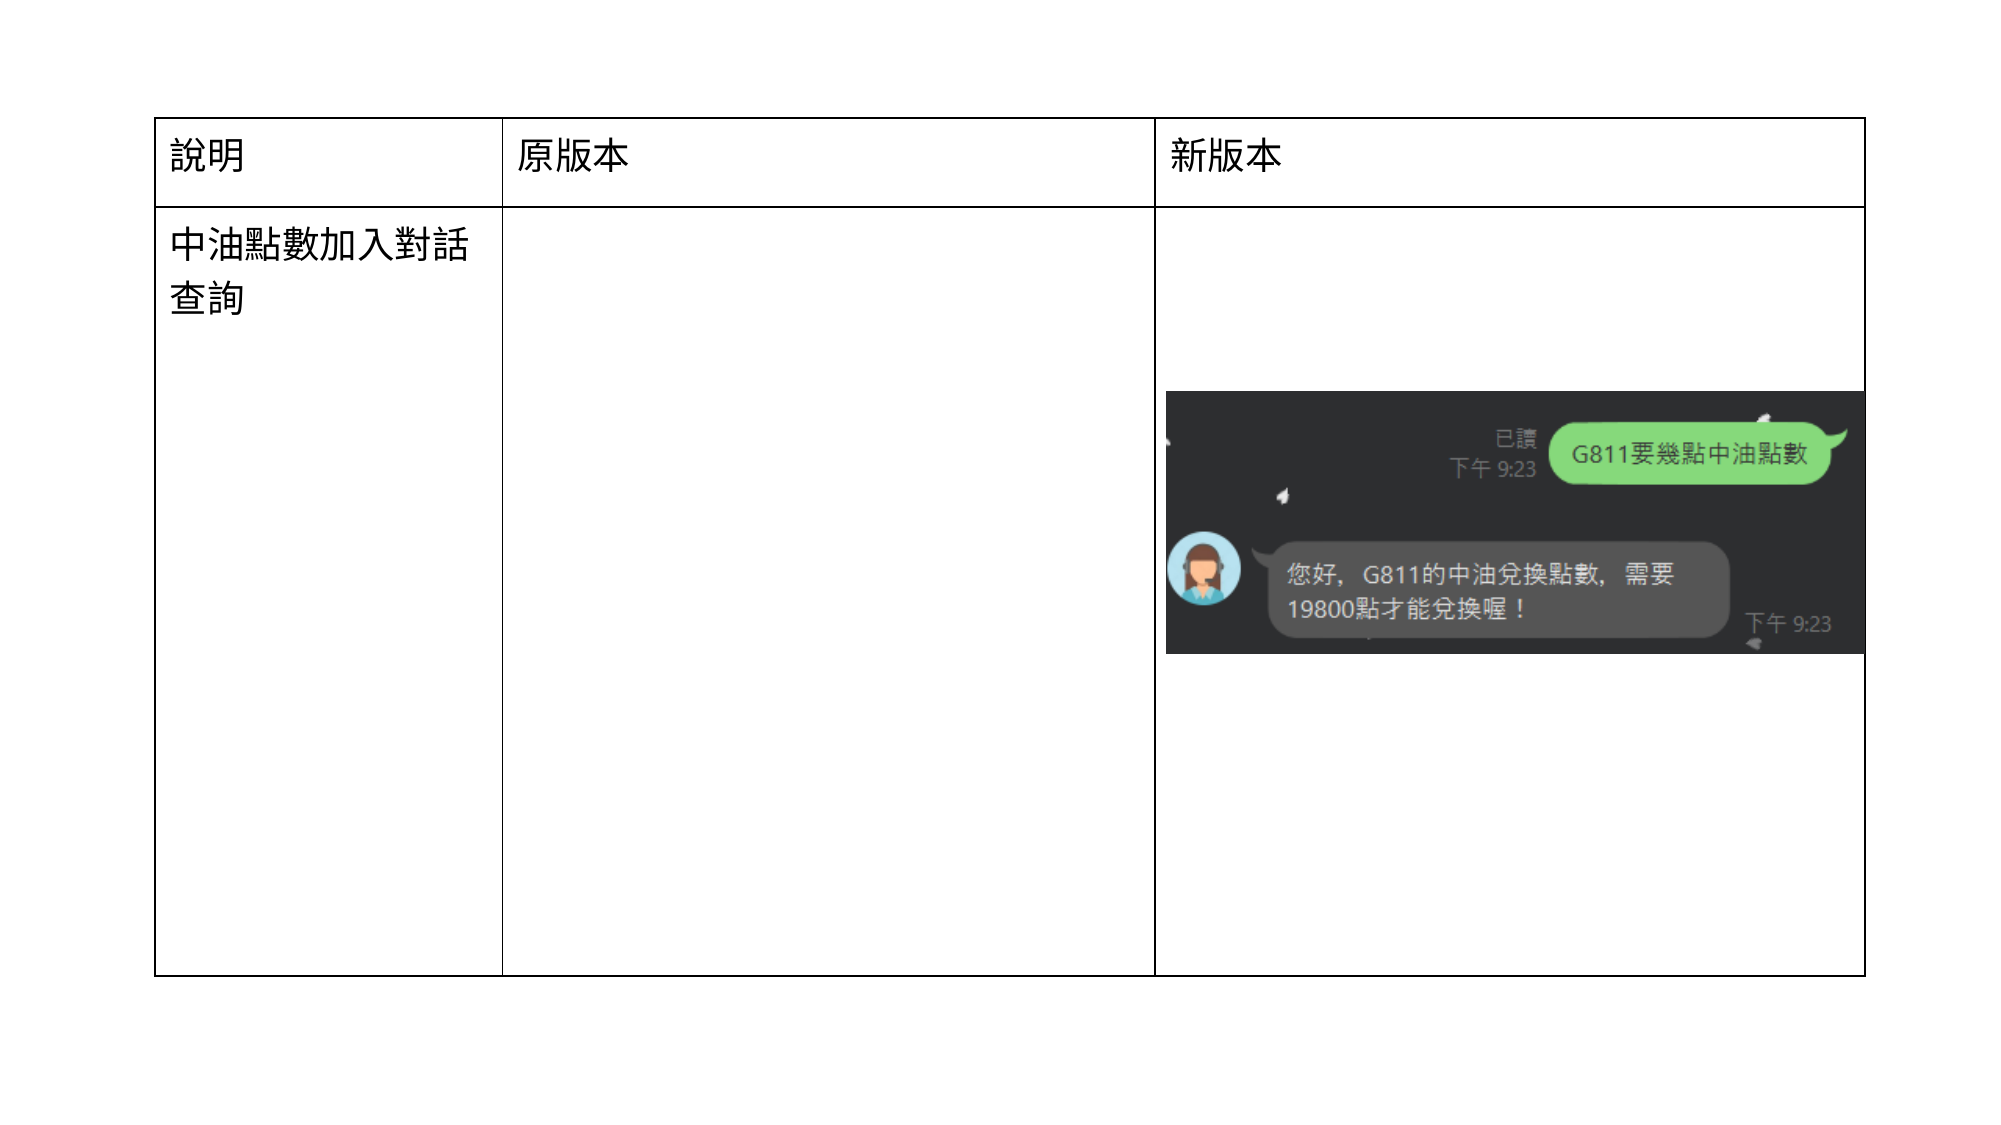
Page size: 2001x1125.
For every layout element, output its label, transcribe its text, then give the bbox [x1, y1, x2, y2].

table_cell [1156, 208, 1864, 975]
table_cell 中油點數加入對話查詢 [156, 208, 502, 975]
table_header 說明 [156, 119, 502, 206]
table_cell [503, 208, 1154, 975]
picture [1166, 391, 1865, 654]
table_header 新版本 [1156, 119, 1864, 206]
table_header 原版本 [503, 119, 1154, 206]
